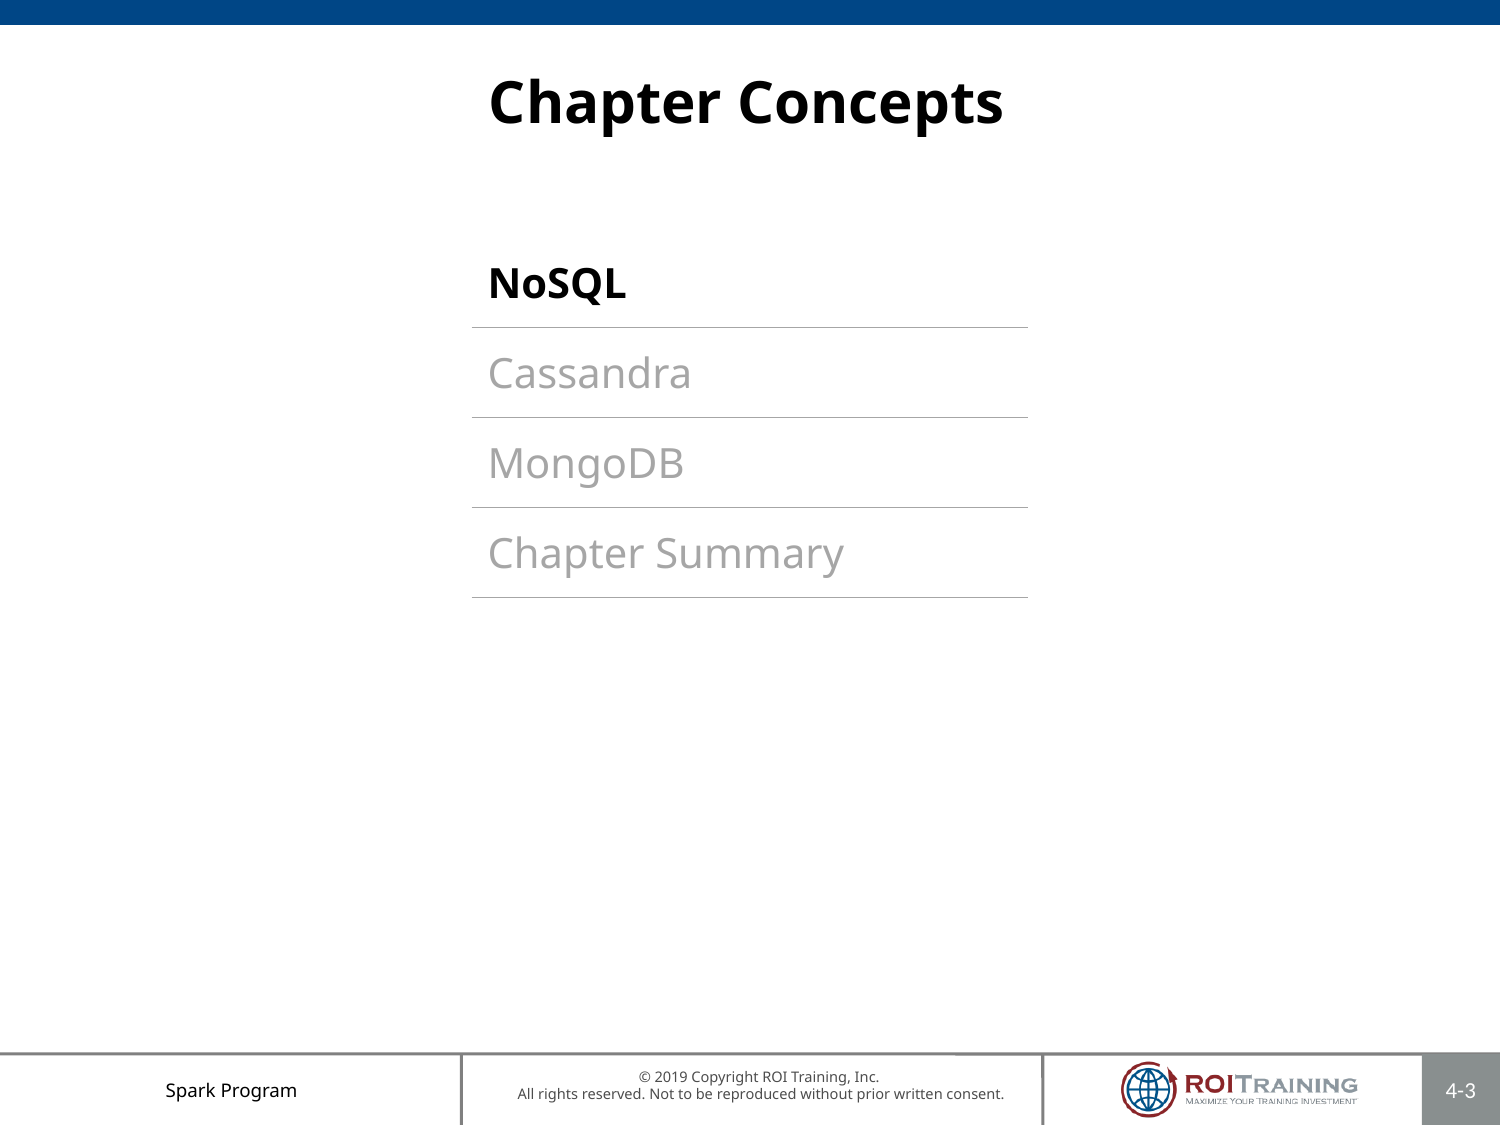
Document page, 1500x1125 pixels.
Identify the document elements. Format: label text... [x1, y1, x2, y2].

table_cell MongoDB [473, 418, 1027, 507]
title Chapter Concepts [172, 48, 1322, 152]
picture [1113, 1060, 1362, 1118]
table_cell Chapter Summary [473, 508, 1027, 597]
table_header NoSQL [473, 238, 1027, 327]
table_cell Cassandra [473, 328, 1027, 417]
